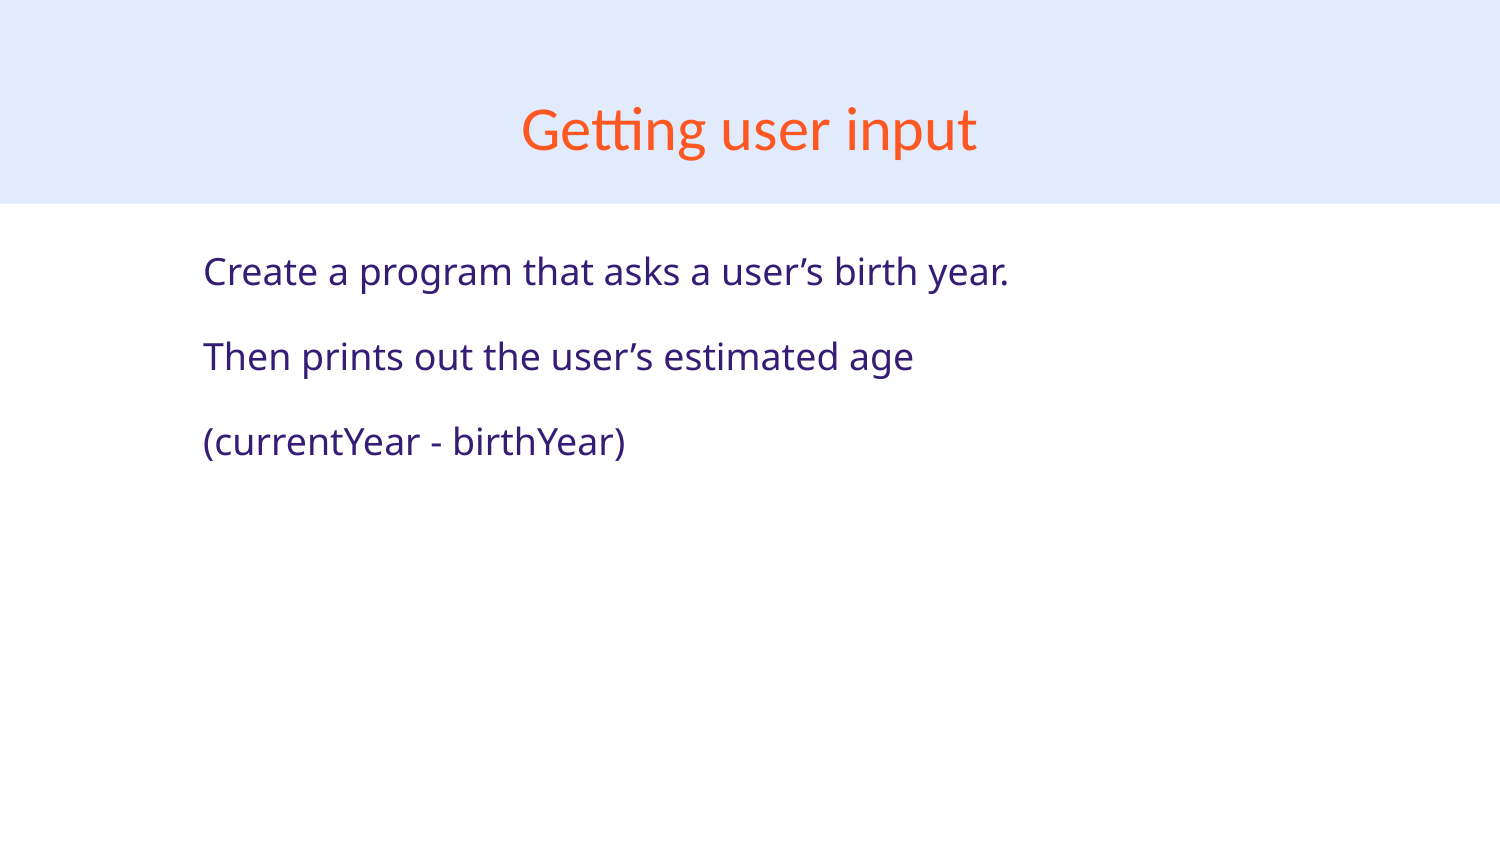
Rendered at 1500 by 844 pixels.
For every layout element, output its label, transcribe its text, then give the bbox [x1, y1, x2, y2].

list Create a program that asks a user’s birth year. Then prints out the user’s estimated age (currentYear - birthYear) [188, 225, 1389, 787]
title Getting user input [51, 72, 1449, 167]
text_box [0, 0, 1500, 204]
